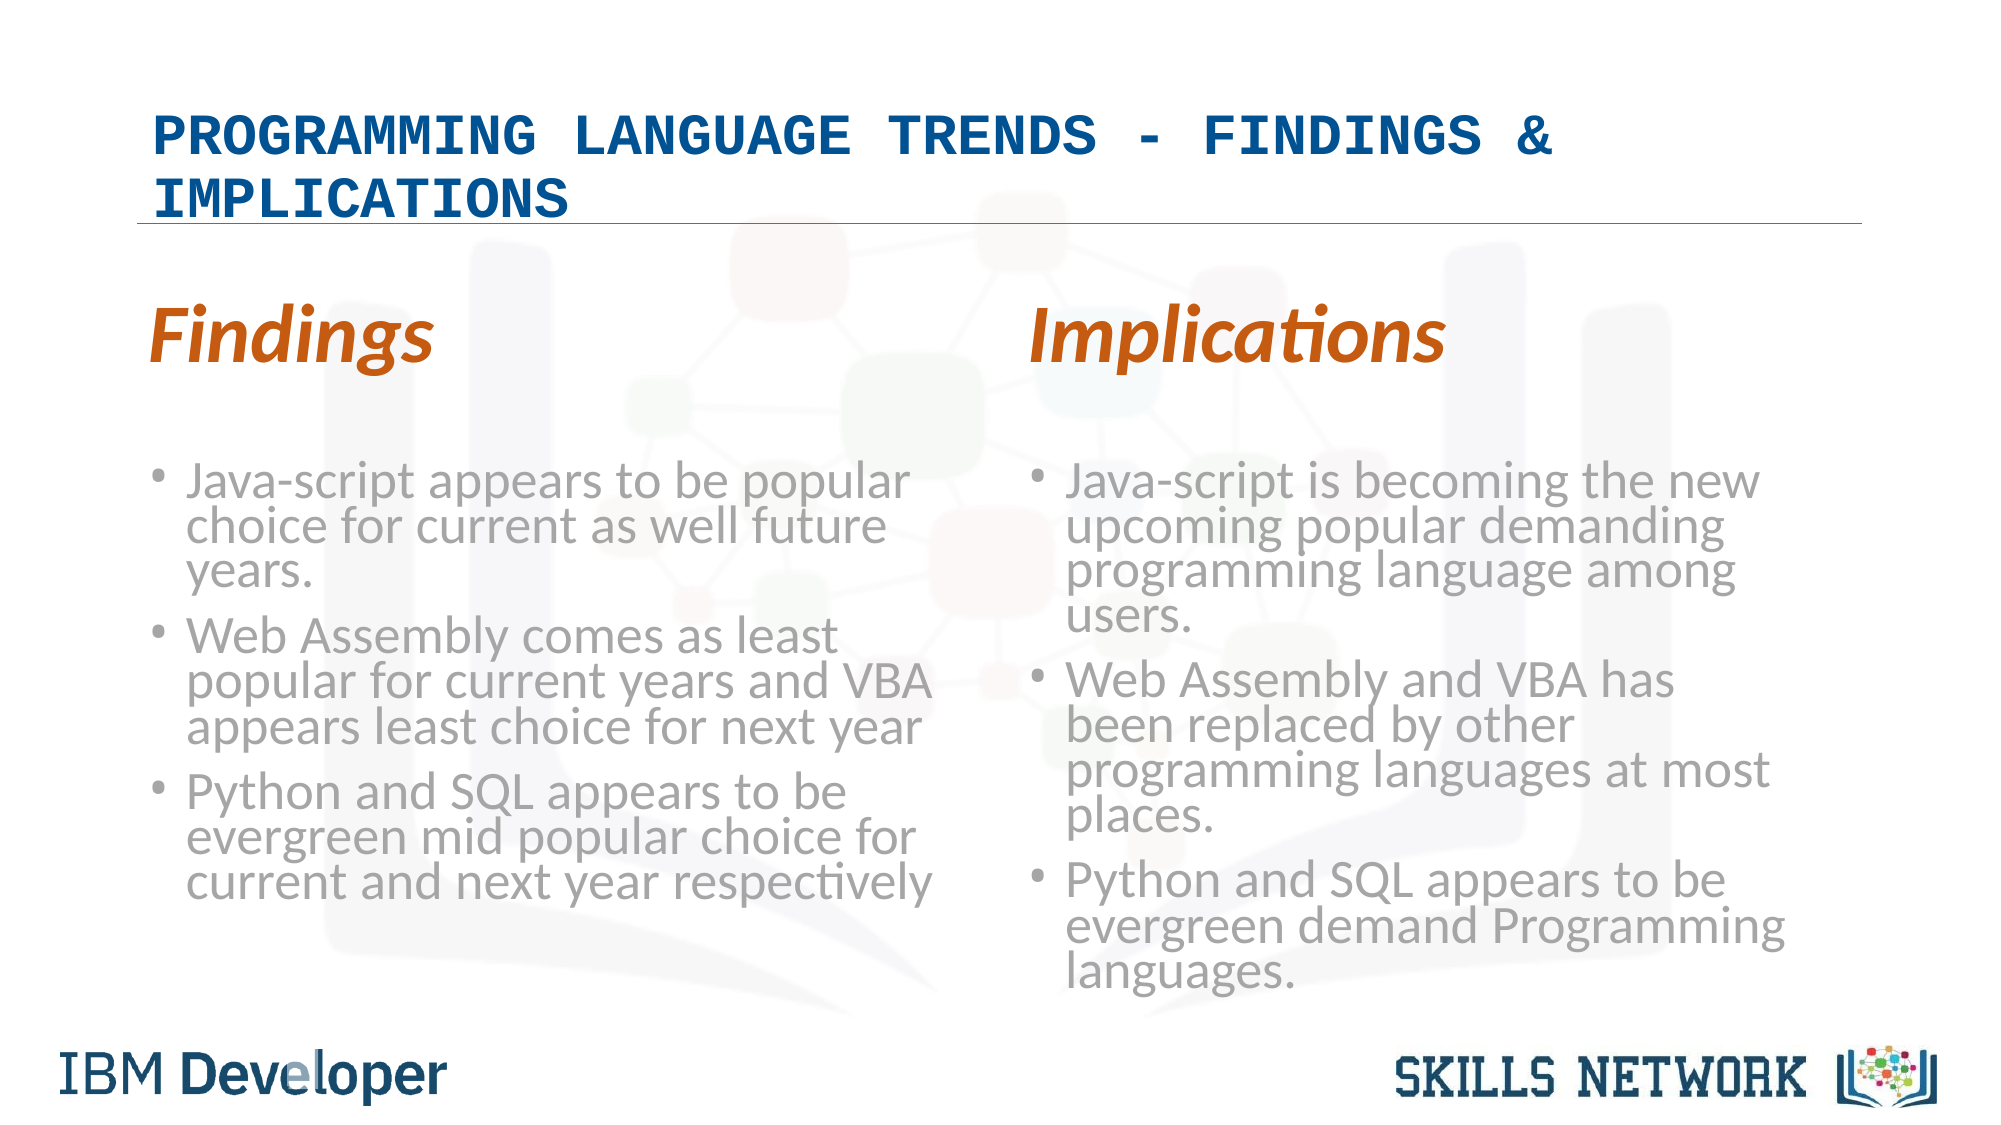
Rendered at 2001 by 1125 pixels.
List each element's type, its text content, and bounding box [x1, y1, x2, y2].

title PROGRAMMING LANGUAGE TRENDS - FINDINGS & IMPLICATIONS [72, 32, 1866, 292]
list Implications Java-script is becoming the new upcoming popular demanding programming language among users. Web Assembly and VBA has been replaced by other programming languages at most places. Python and SQL appears to be evergreen demand Programming languages. [1025, 277, 1798, 999]
list Findings Java-script appears to be popular choice for current as well future years. Web Assembly comes as least popular for current years and VBA appears least choice for next year Python and SQL appears to be evergreen mid popular choice for current and next year respectively [146, 277, 936, 918]
picture [60, 292, 1937, 1108]
text_box [287, 1025, 319, 1090]
